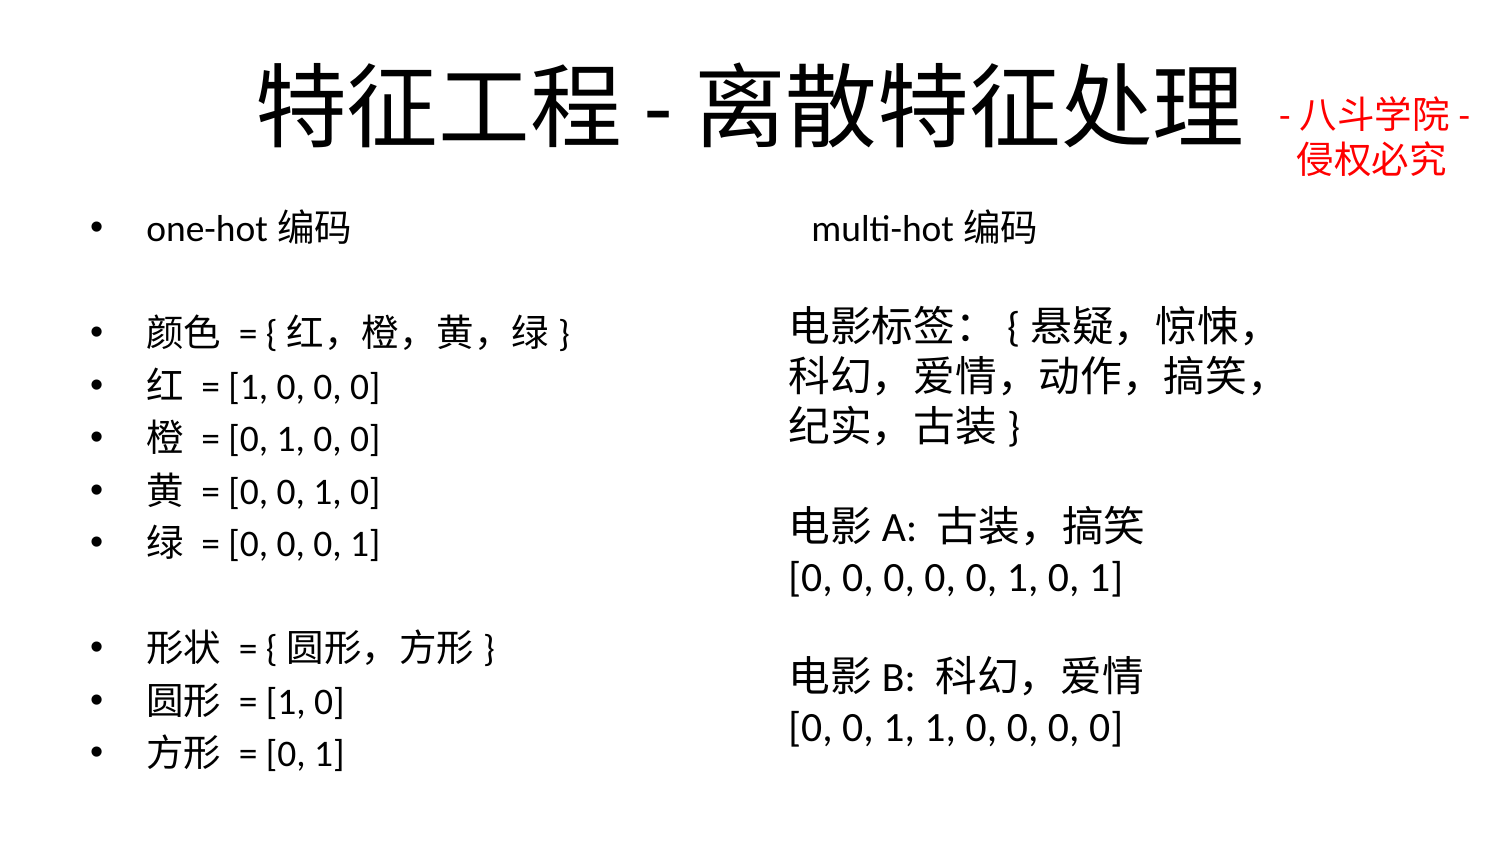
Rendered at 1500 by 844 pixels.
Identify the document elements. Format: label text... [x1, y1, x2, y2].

title 特征工程-离散特征处理 [75, 33, 1425, 175]
list one-hot编码 multi-hot编码 颜色 = {红，橙，黄，绿} 红 = [1, 0, 0, 0] 橙 = [0, 1, 0, 0] 黄 = [0, 0, 1, 0] 绿 = [0, 0, 0, 1] 形状 = {圆形，方形} 圆形 = [1, 0] 方形 = [0, 1] [75, 196, 1425, 754]
text_box 电影标签：{悬疑，惊悚，科幻，爱情，动作，搞笑，纪实，古装} 电影A: 古装，搞笑 [0, 0, 0, 0, 0, 1, 0, 1] 电影B: 科幻，爱情 [0, 0, 1, 1, 0, 0, 0, 0] [773, 291, 1329, 757]
text_box -八斗学院- 侵权必究 [1264, 83, 1500, 189]
